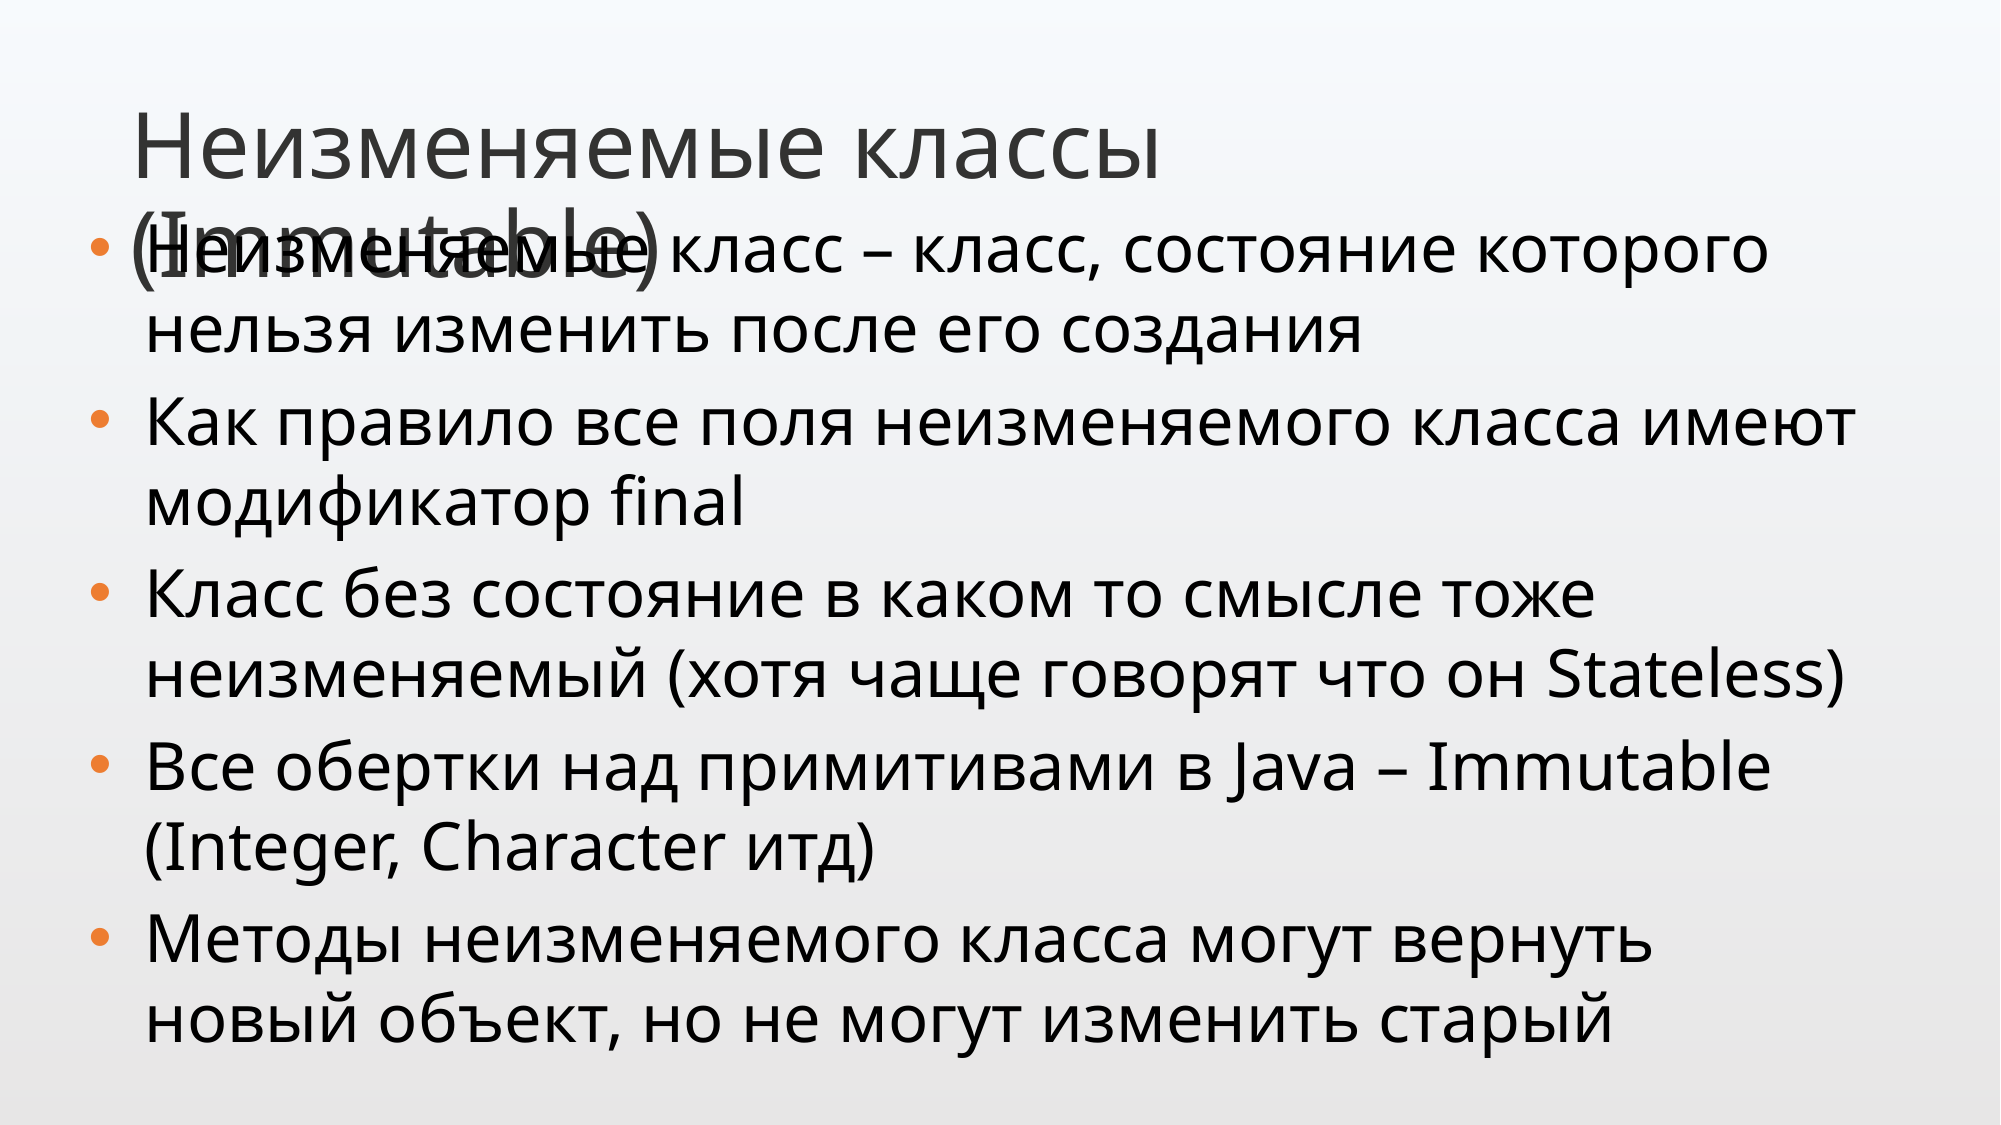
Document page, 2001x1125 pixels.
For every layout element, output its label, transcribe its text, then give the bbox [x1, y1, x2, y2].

text_box Неизменяемые классы (Immutable) [130, 99, 1570, 198]
text_box Неизменяемые класс – класс, состояние которого нельзя изменить после его создания Как правило все поля неизменяемого класса имеют модификатор final Класс без состояние в каком то смысле тоже неизменяемый (хотя чаще говорят что он Stateless) Все обертки над примитивами в Java – Immutable (Integer, Character итд) Методы неизменяемого класса могут вернуть новый объект, но не могут изменить старый [73, 198, 1879, 1125]
